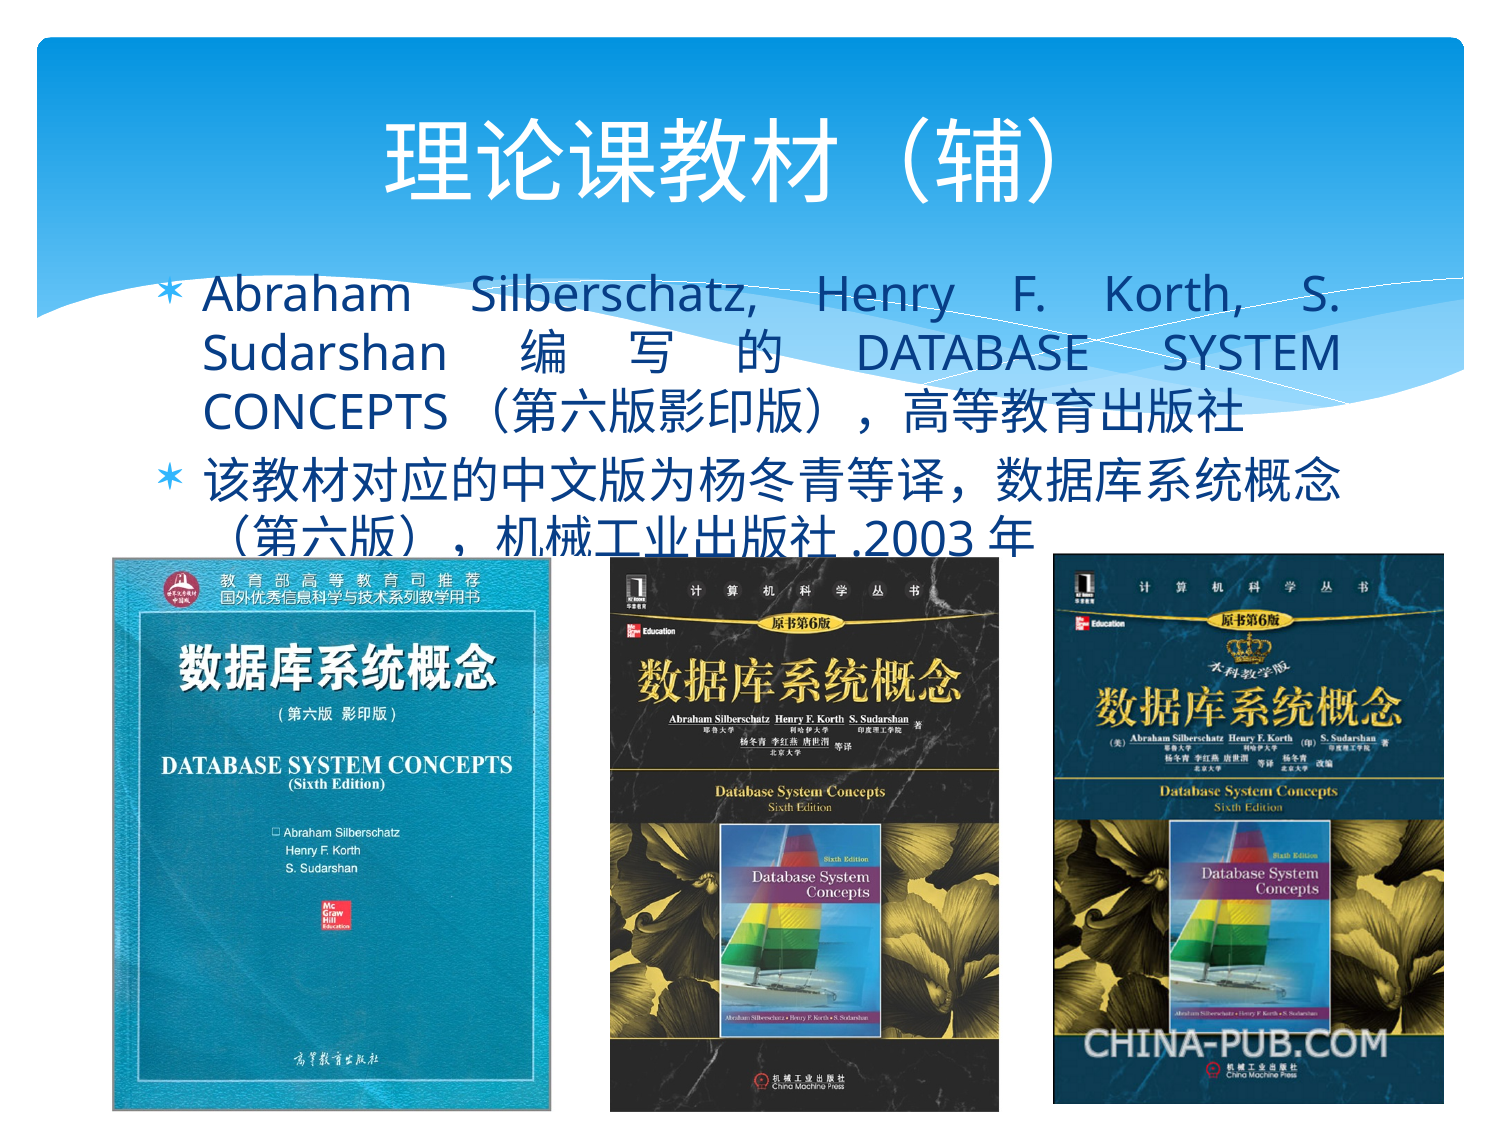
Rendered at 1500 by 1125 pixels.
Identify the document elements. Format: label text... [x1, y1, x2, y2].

picture [54, 552, 1444, 1112]
title 理论课教材（辅） [75, 55, 1425, 261]
list Abraham Silberschatz, Henry F. Korth, S. Sudarshan编写的DATABASE SYSTEM CONCEPTS（第六版影印版），高等教育出版社 该教材对应的中文版为杨冬青等译，数据库系统概念（第六版），机械工业出版社.2003年 [143, 261, 1359, 555]
